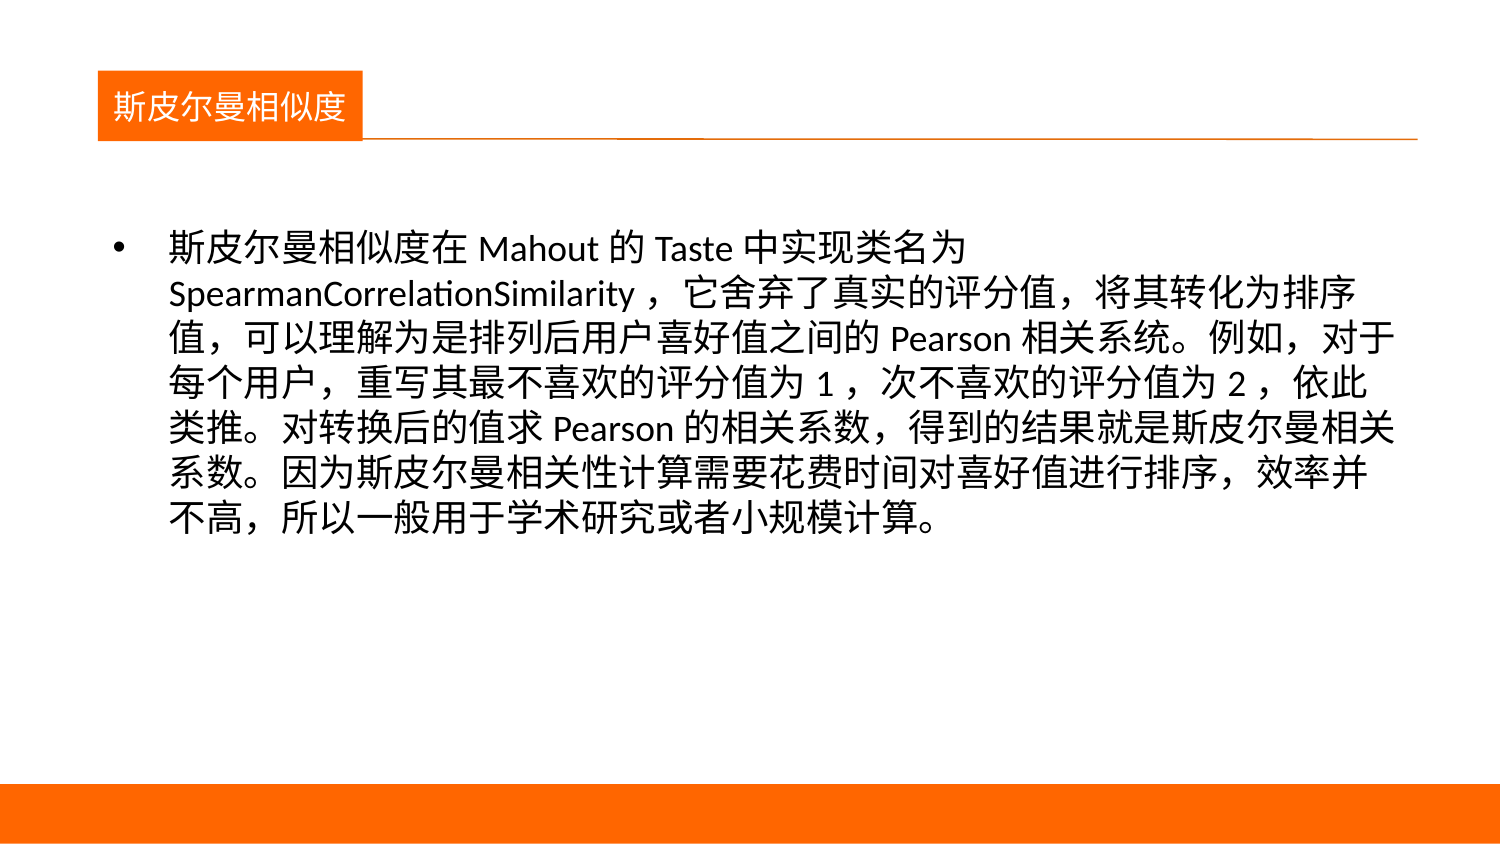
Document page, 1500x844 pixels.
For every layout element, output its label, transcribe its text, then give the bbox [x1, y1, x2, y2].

text_box 斯皮尔曼相似度在Mahout的Taste中实现类名为SpearmanCorrelationSimilarity，它舍弃了真实的评分值，将其转化为排序值，可以理解为是排列后用户喜好值之间的Pearson相关系统。例如，对于每个用户，重写其最不喜欢的评分值为1，次不喜欢的评分值为2，依此类推。对转换后的值求Pearson的相关系数，得到的结果就是斯皮尔曼相关系数。因为斯皮尔曼相关性计算需要花费时间对喜好值进行排序，效率并不高，所以一般用于学术研究或者小规模计算。 [97, 164, 1418, 547]
text_box [0, 782, 1500, 844]
text_box 斯皮尔曼相似度 [96, 68, 365, 143]
text_box [99, 70, 130, 147]
